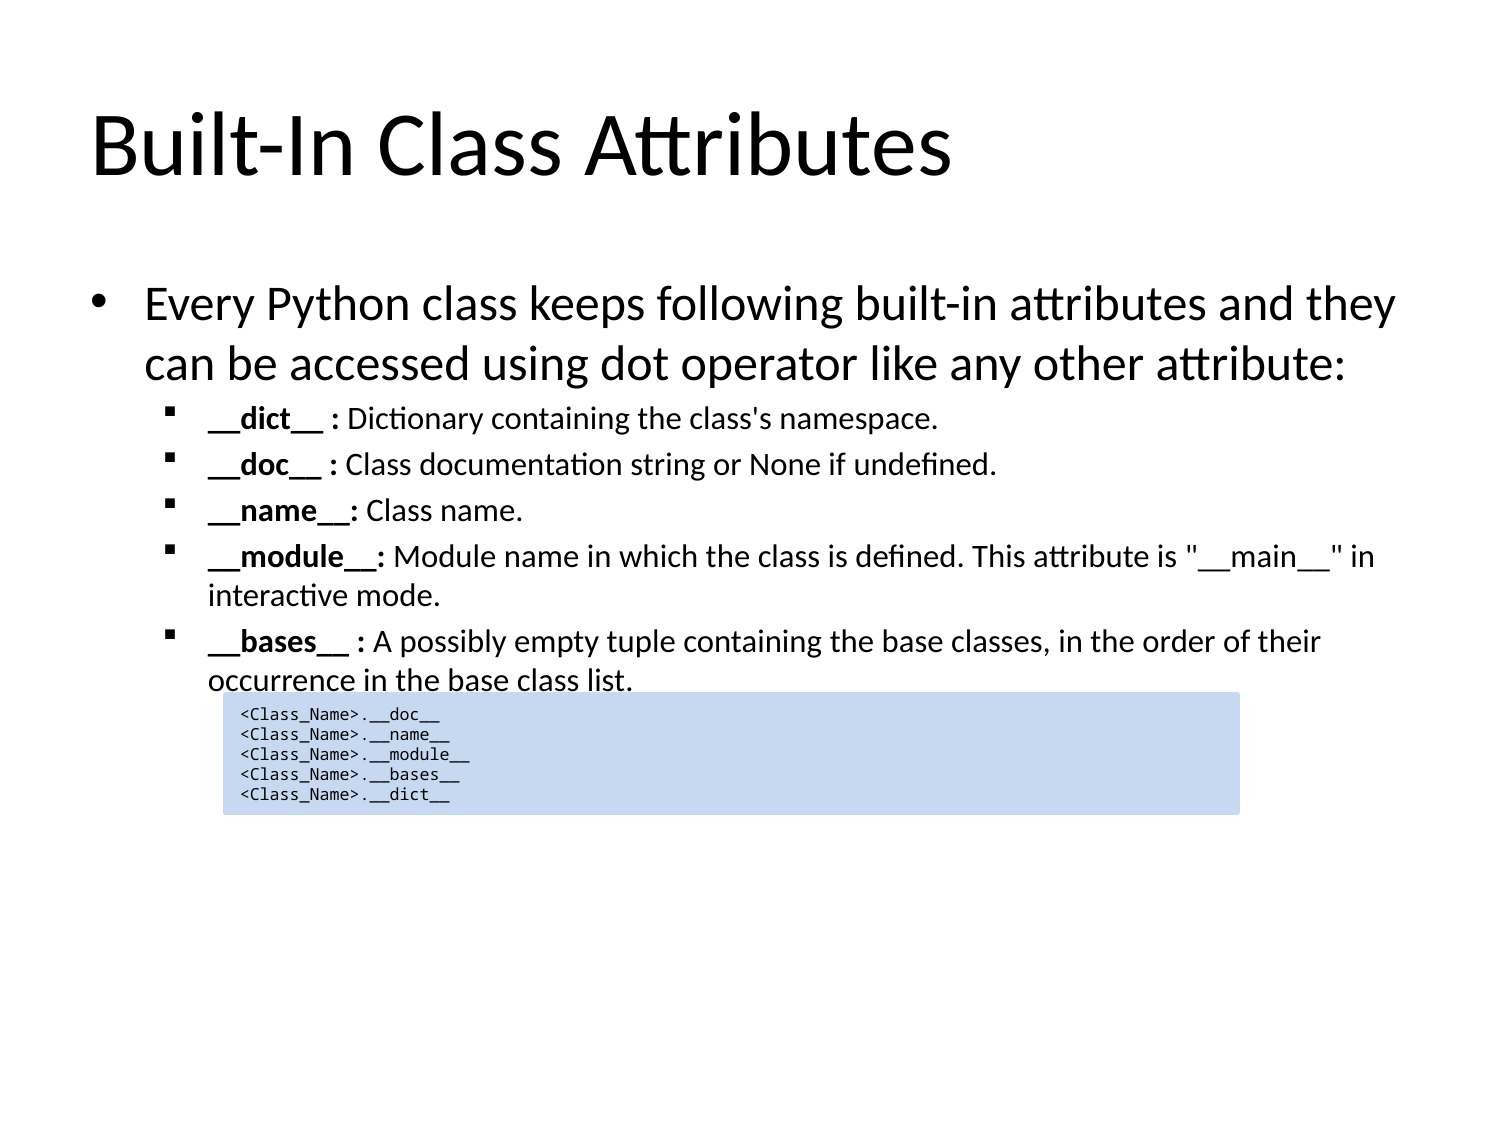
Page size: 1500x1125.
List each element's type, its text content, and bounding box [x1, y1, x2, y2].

title Built-In Class Attributes [75, 45, 1425, 233]
text_box <Class_Name>.__doc__ <Class_Name>.__name__ <Class_Name>.__module__ <Class_Name>.__bases__ <Class_Name>.__dict__ [223, 692, 1240, 815]
list Every Python class keeps following built-in attributes and they can be accessed using dot operator like any other attribute: __dict__ : Dictionary containing the class's namespace. __doc__ : Class documentation string or None if undefined. __name__: Class name. __module__: Module name in which the class is defined. This attribute is "__main__" in interactive mode. __bases__ : A possibly empty tuple containing the base classes, in the order of their occurrence in the base class list. [75, 262, 1425, 1005]
